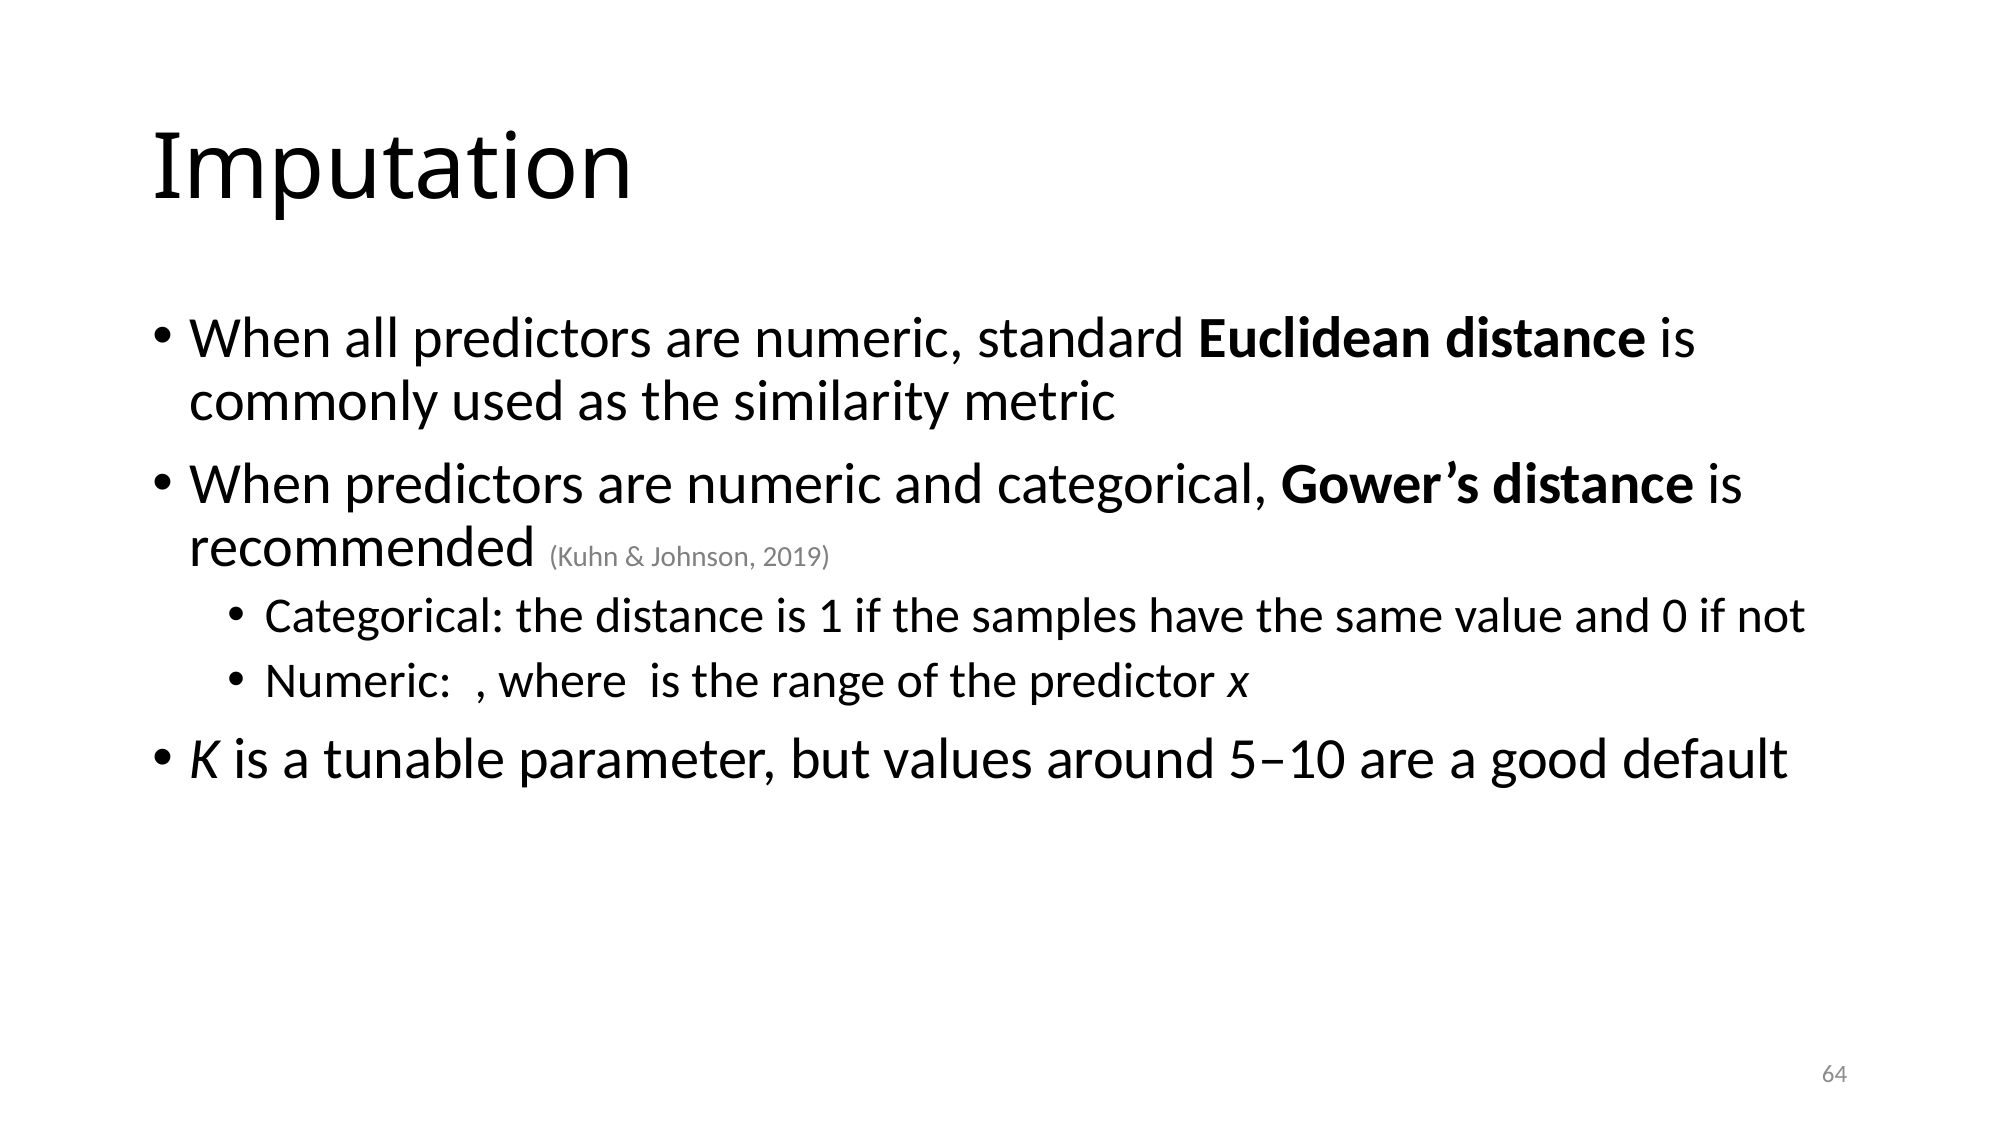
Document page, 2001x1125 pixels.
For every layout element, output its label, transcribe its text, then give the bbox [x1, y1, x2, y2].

slide_number 64 [1412, 1042, 1863, 1103]
title Imputation [137, 59, 1863, 278]
